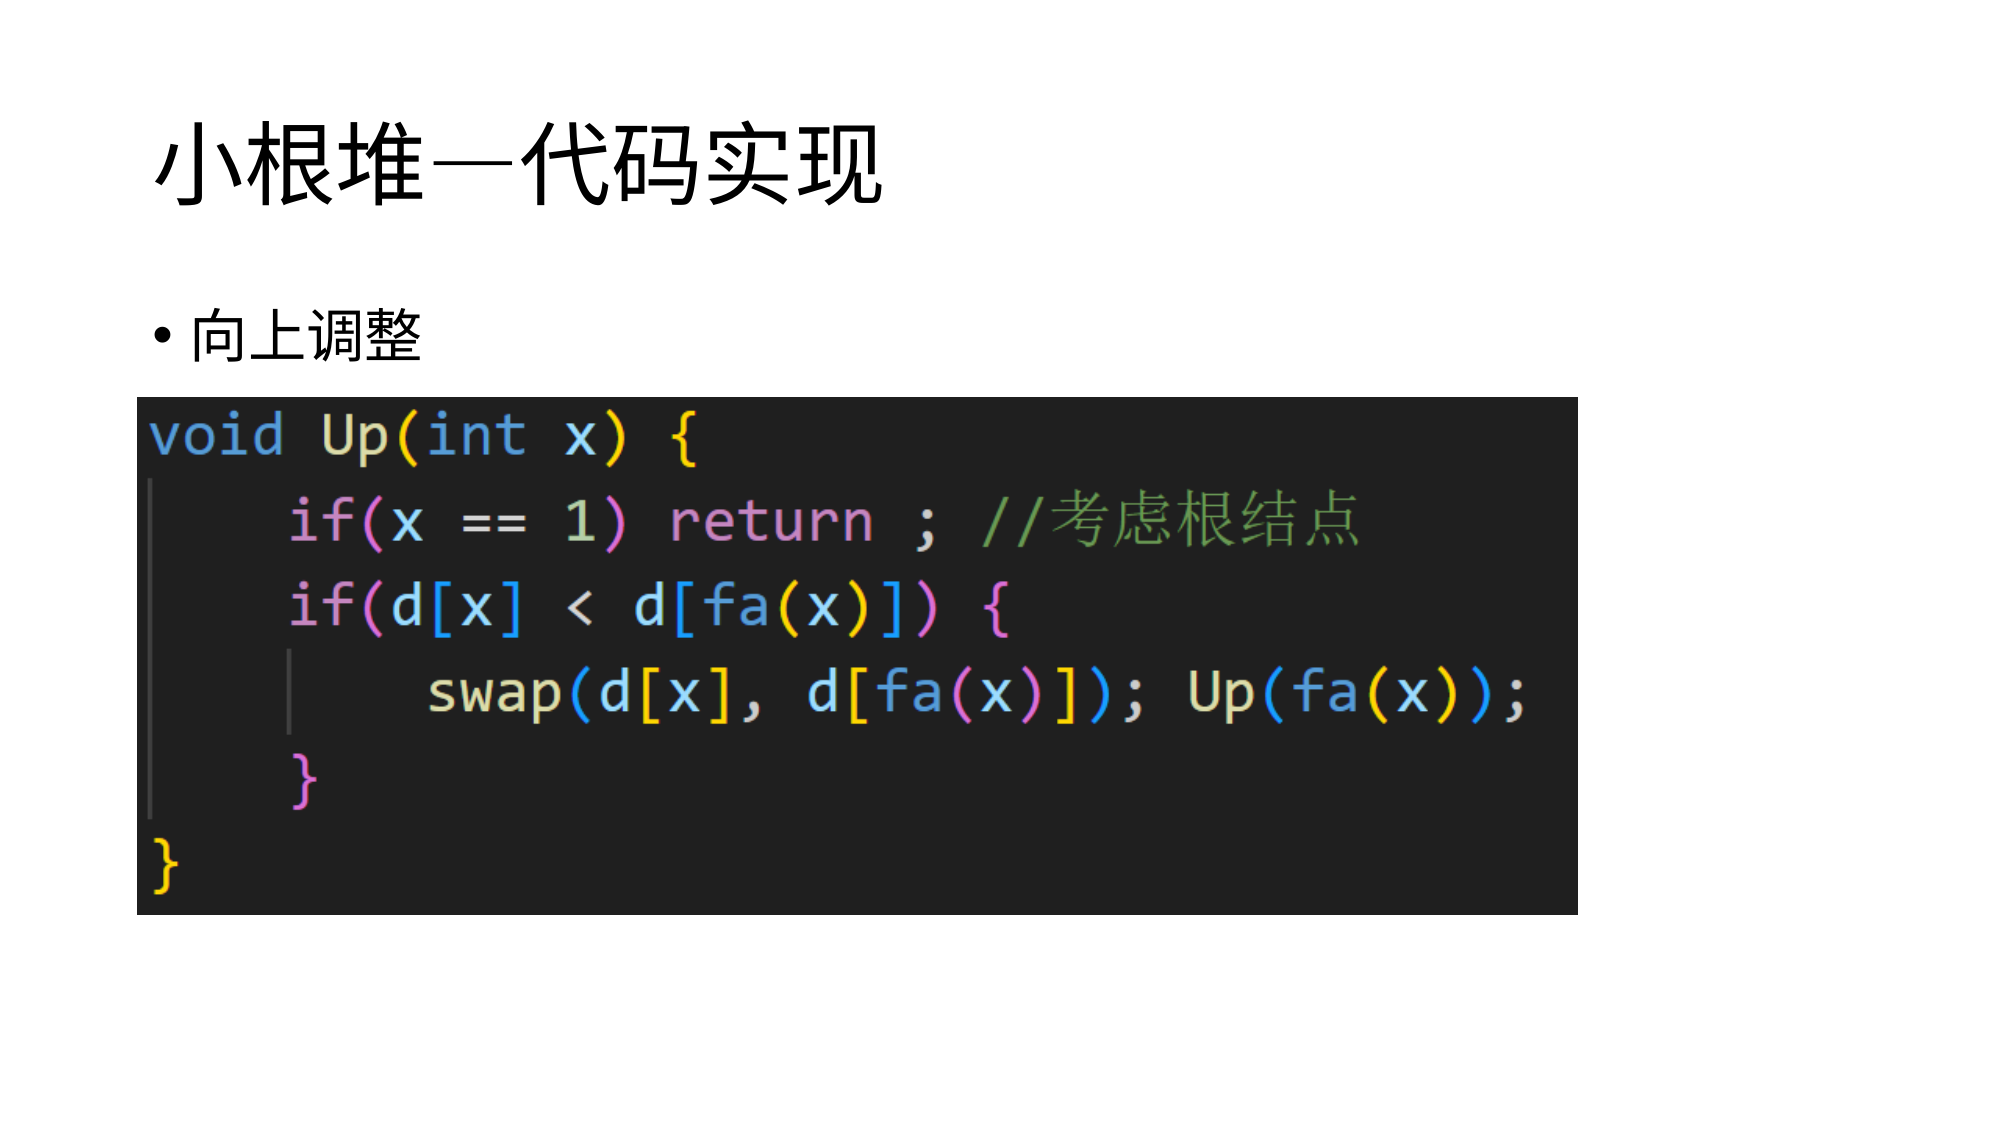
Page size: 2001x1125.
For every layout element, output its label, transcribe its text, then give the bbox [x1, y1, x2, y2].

picture [137, 397, 1578, 915]
list 向上调整 [137, 299, 1863, 1014]
title 小根堆—代码实现 [137, 59, 1863, 278]
